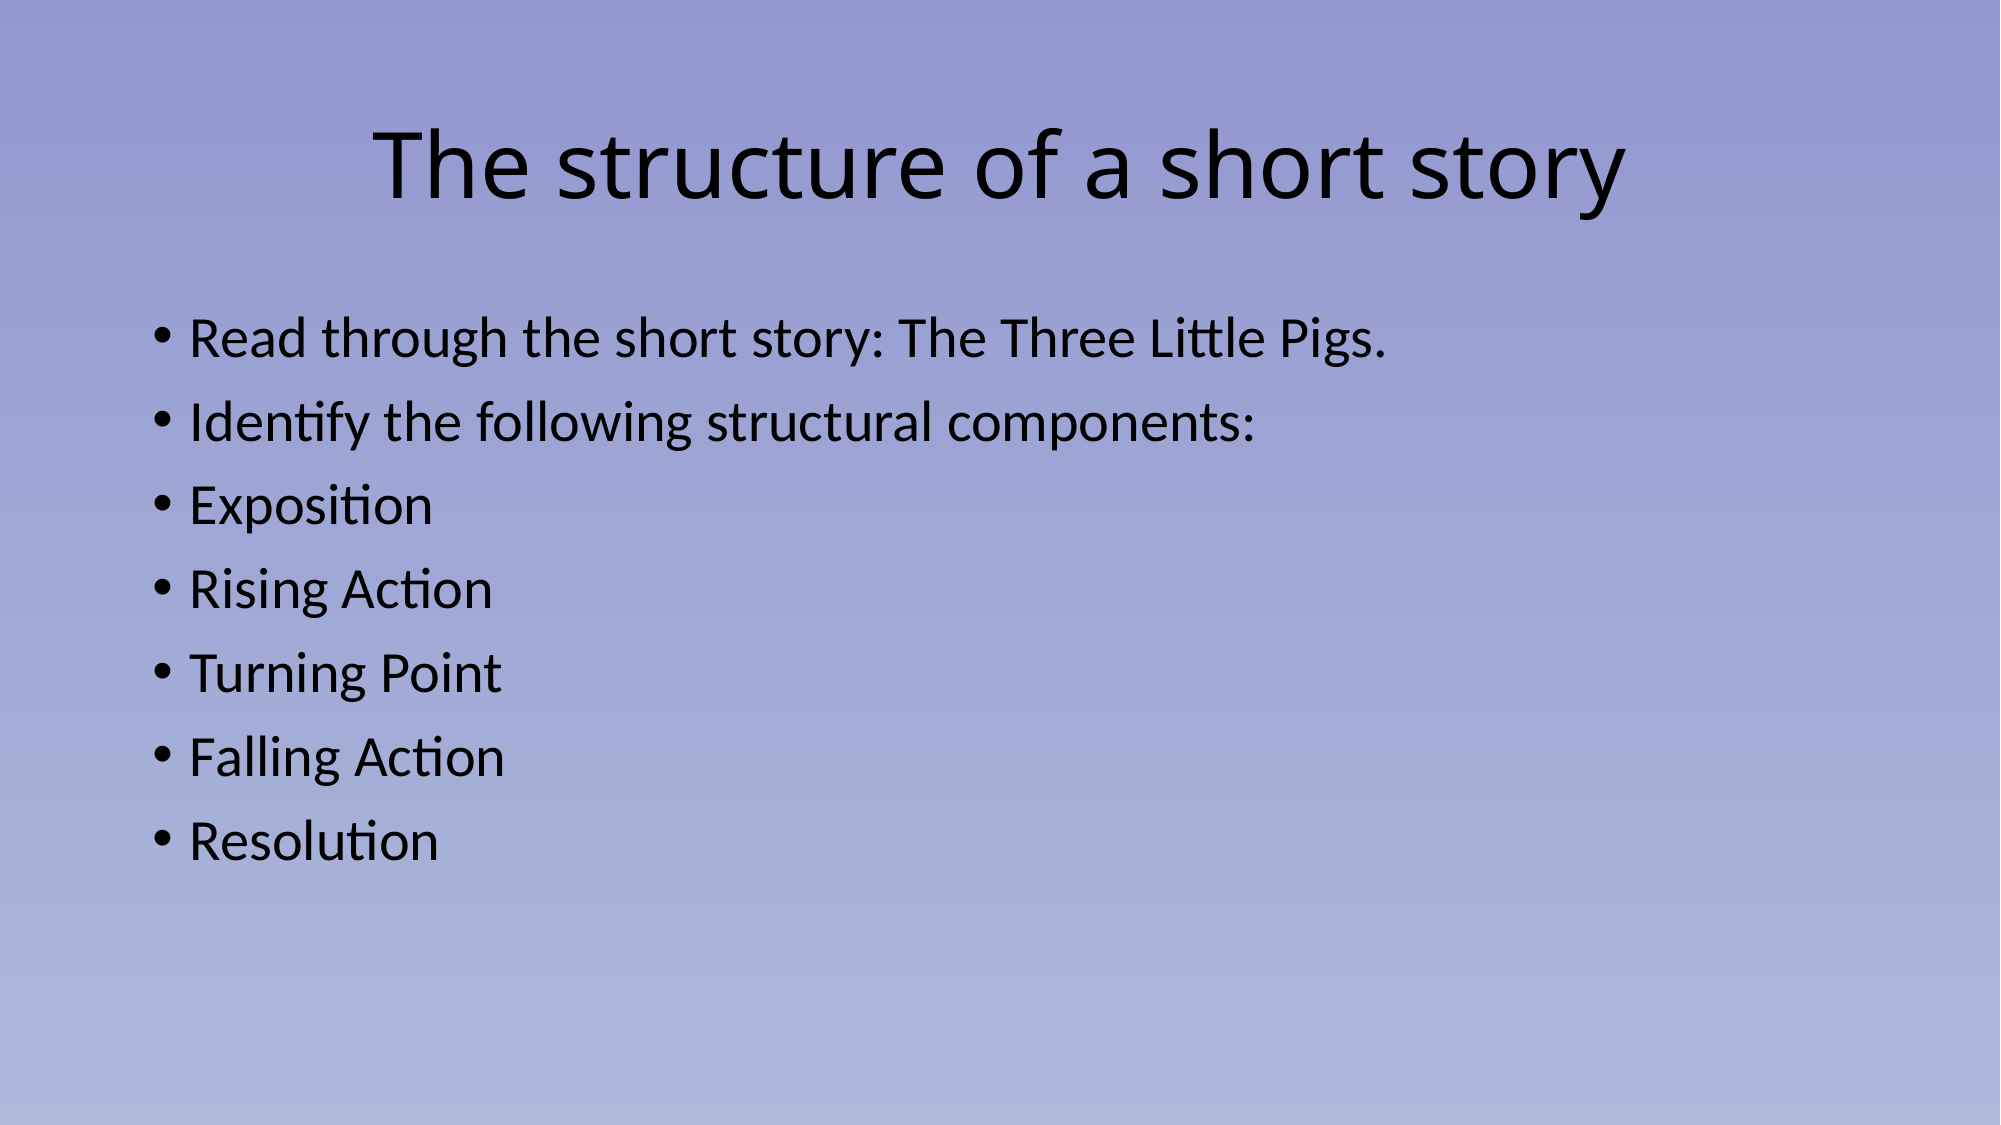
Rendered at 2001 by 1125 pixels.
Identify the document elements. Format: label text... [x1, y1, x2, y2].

list Read through the short story: The Three Little Pigs. Identify the following structural components: Exposition Rising Action Turning Point Falling Action Resolution [137, 299, 1863, 1014]
title The structure of a short story [137, 59, 1863, 278]
